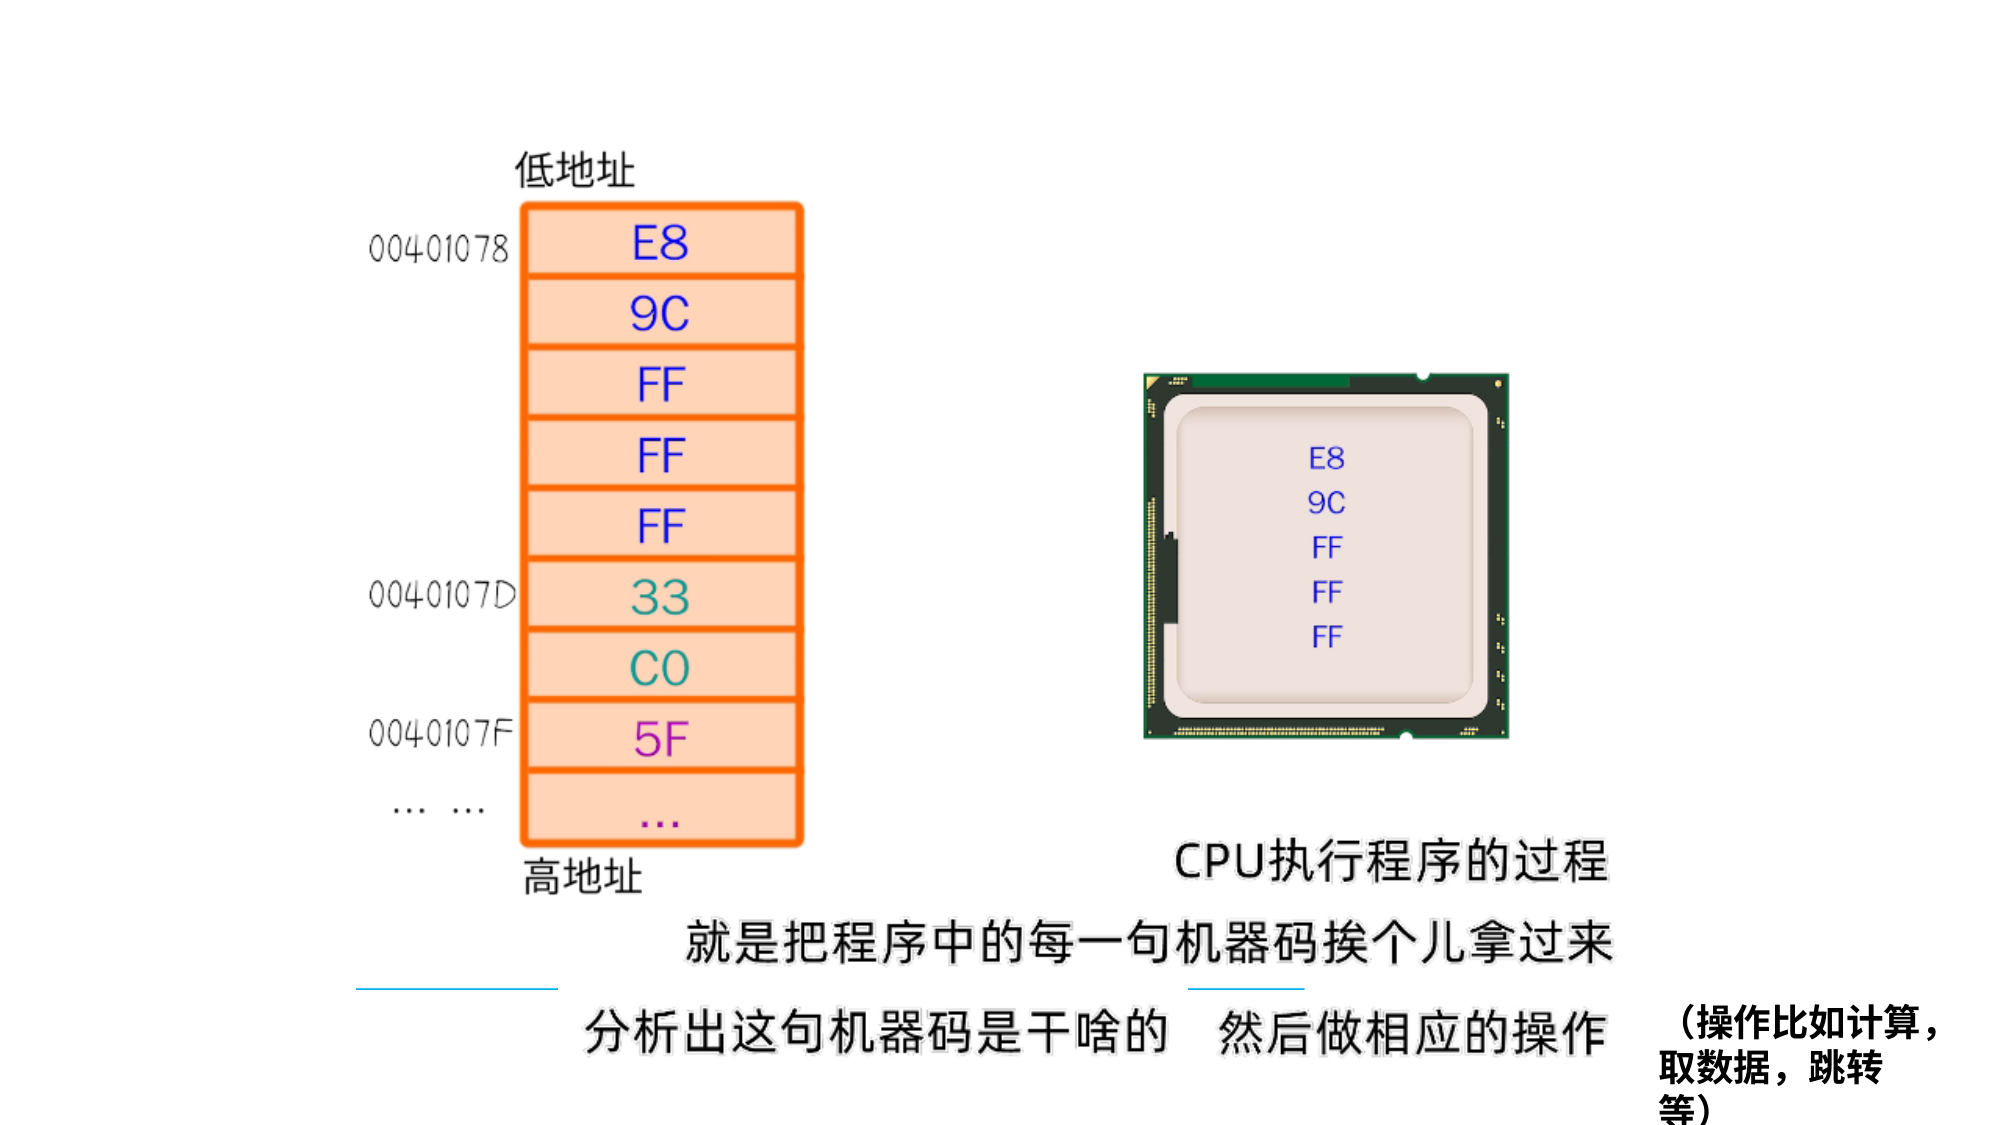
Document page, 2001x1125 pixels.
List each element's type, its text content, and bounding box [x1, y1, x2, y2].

text_box （操作比如计算，取数据，跳转等） [1643, 991, 1966, 1125]
picture [356, 135, 1644, 1072]
